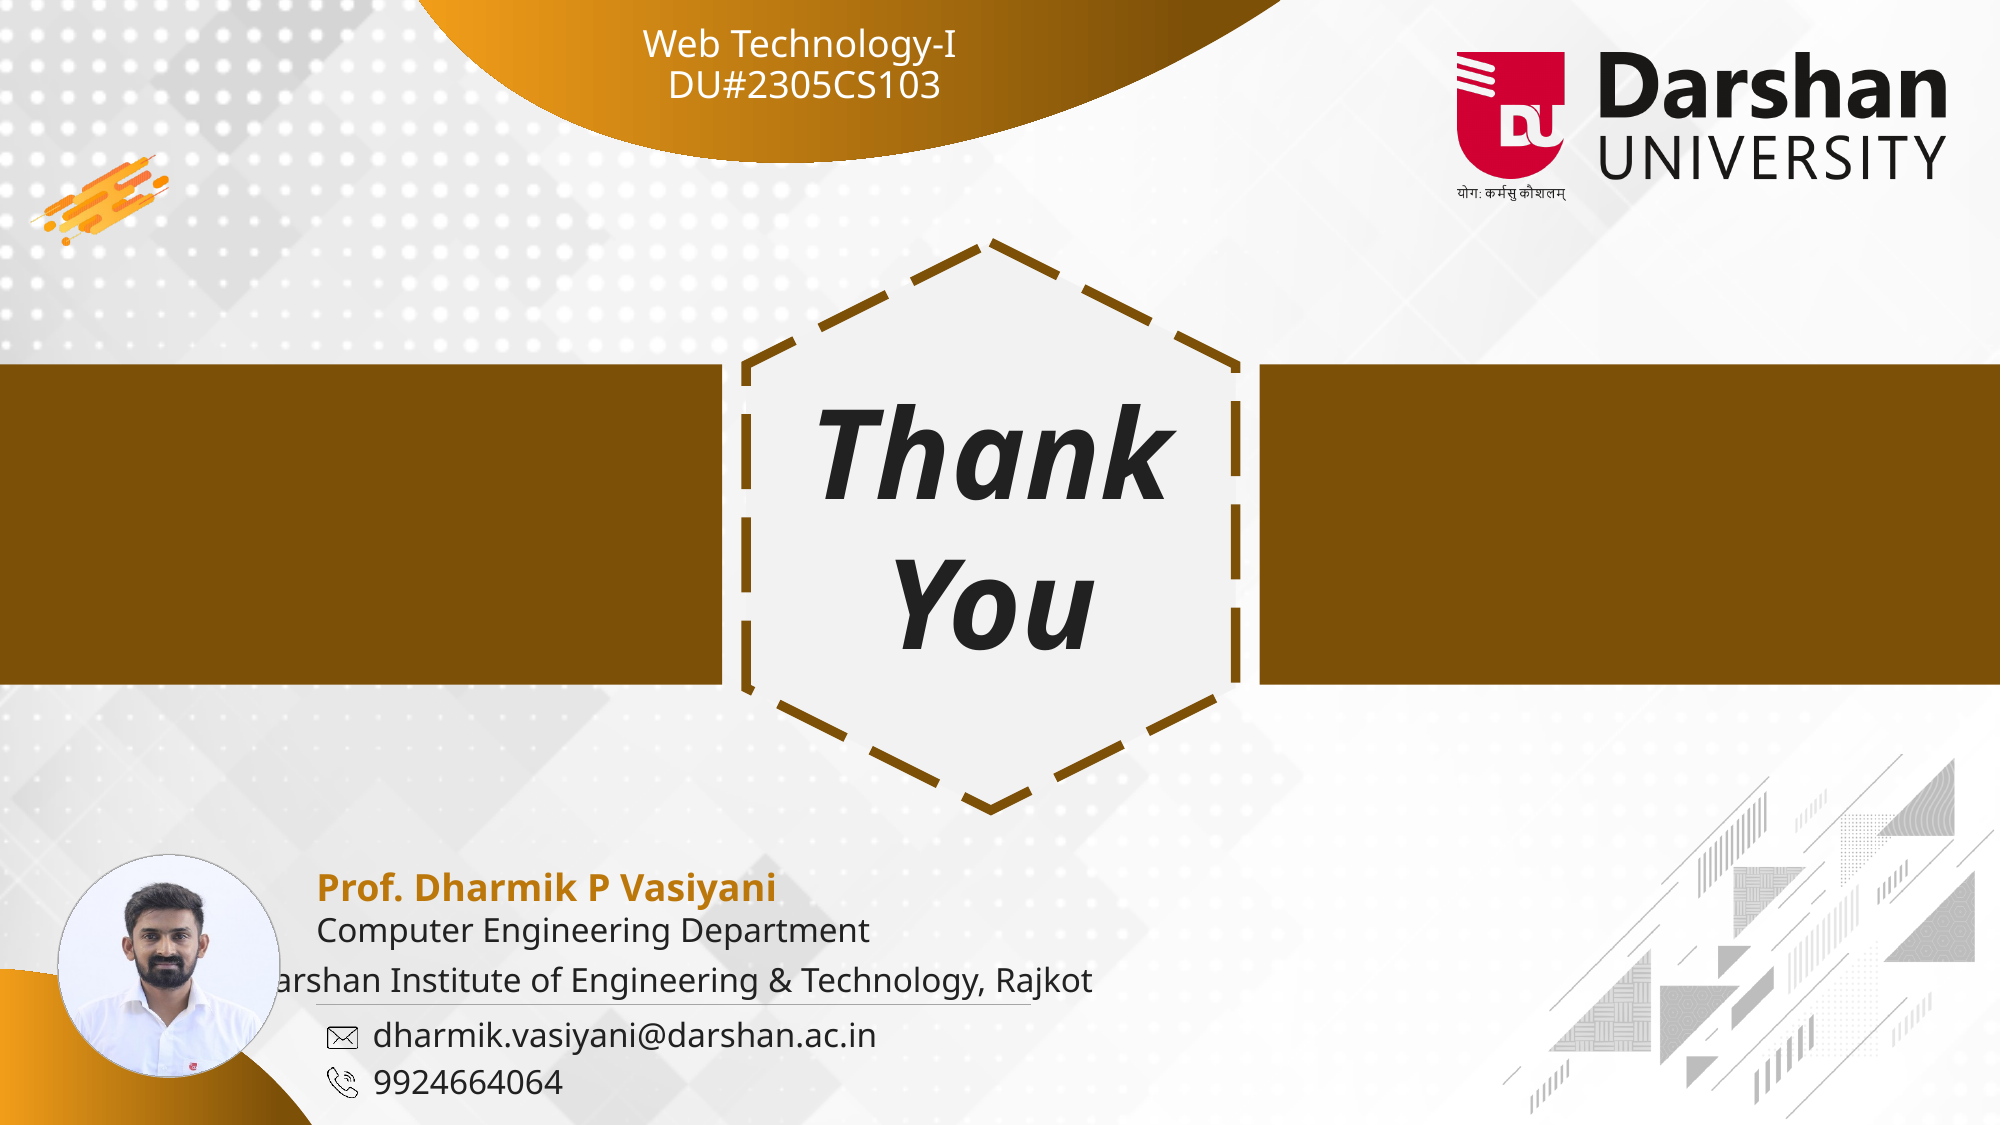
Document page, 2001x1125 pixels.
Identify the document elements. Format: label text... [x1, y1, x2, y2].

picture [327, 1067, 358, 1098]
list Computer Engineering Department [301, 913, 915, 956]
picture [1457, 52, 1946, 201]
picture [57, 854, 280, 1077]
list Prof. Dharmik P Vasiyani [301, 865, 1217, 913]
list dharmik.vasiyani@darshan.ac.in [357, 1013, 971, 1061]
list 9924664064 [358, 1059, 972, 1108]
list Web Technology-I DU#2305CS103 [423, 3, 1186, 124]
picture [327, 1022, 357, 1053]
picture [10, 137, 189, 265]
